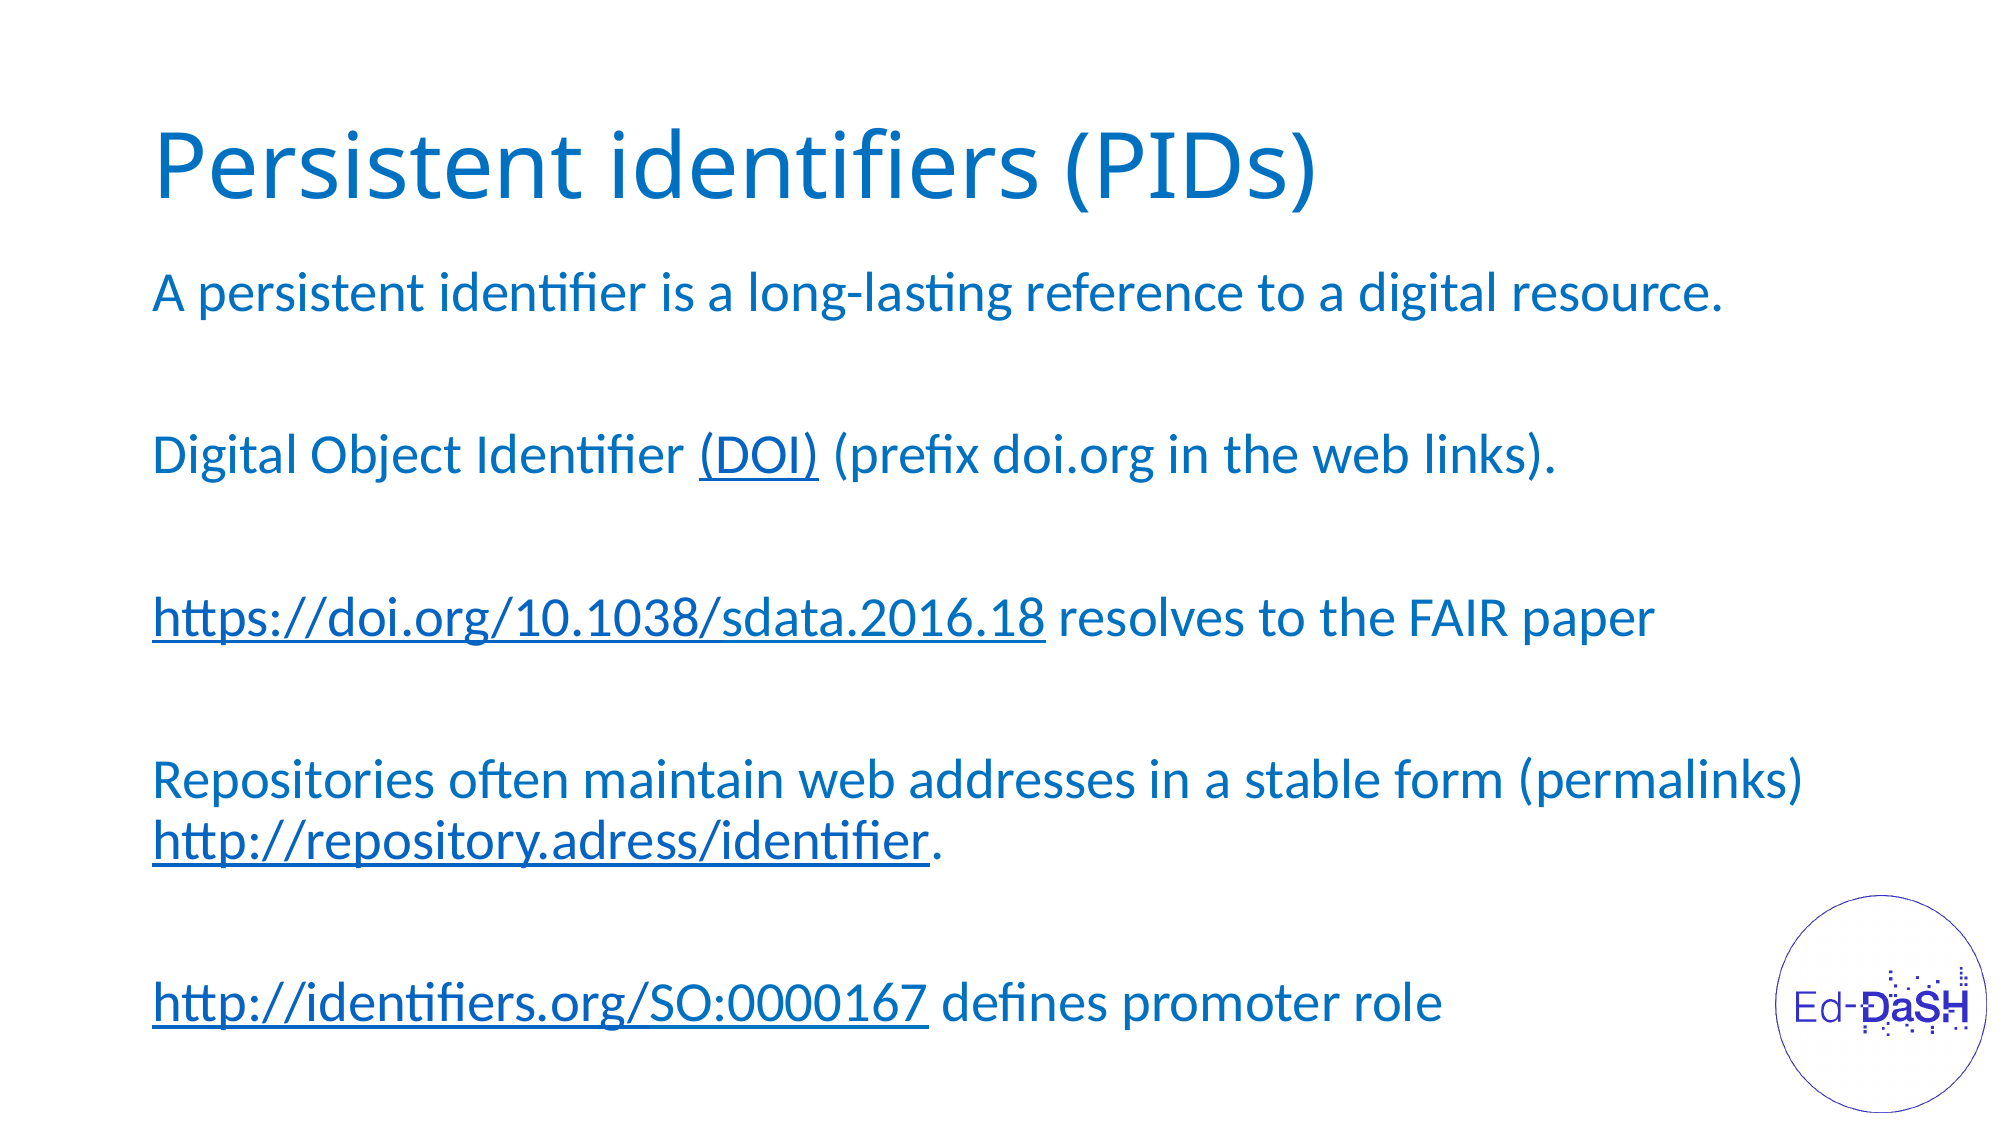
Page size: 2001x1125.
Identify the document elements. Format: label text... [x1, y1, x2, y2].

picture [1775, 895, 1987, 1113]
list A persistent identifier is a long-lasting reference to a digital resource. Digital Object Identifier (DOI) (prefix doi.org in the web links). https://doi.org/10.1038/sdata.2016.18 resolves to the FAIR paper Repositories often maintain web addresses in a stable form (permalinks) http://repository.adress/identifier. http://identifiers.org/SO:0000167 defines promoter role [137, 255, 1863, 1046]
title Persistent identifiers (PIDs) [137, 59, 1863, 255]
